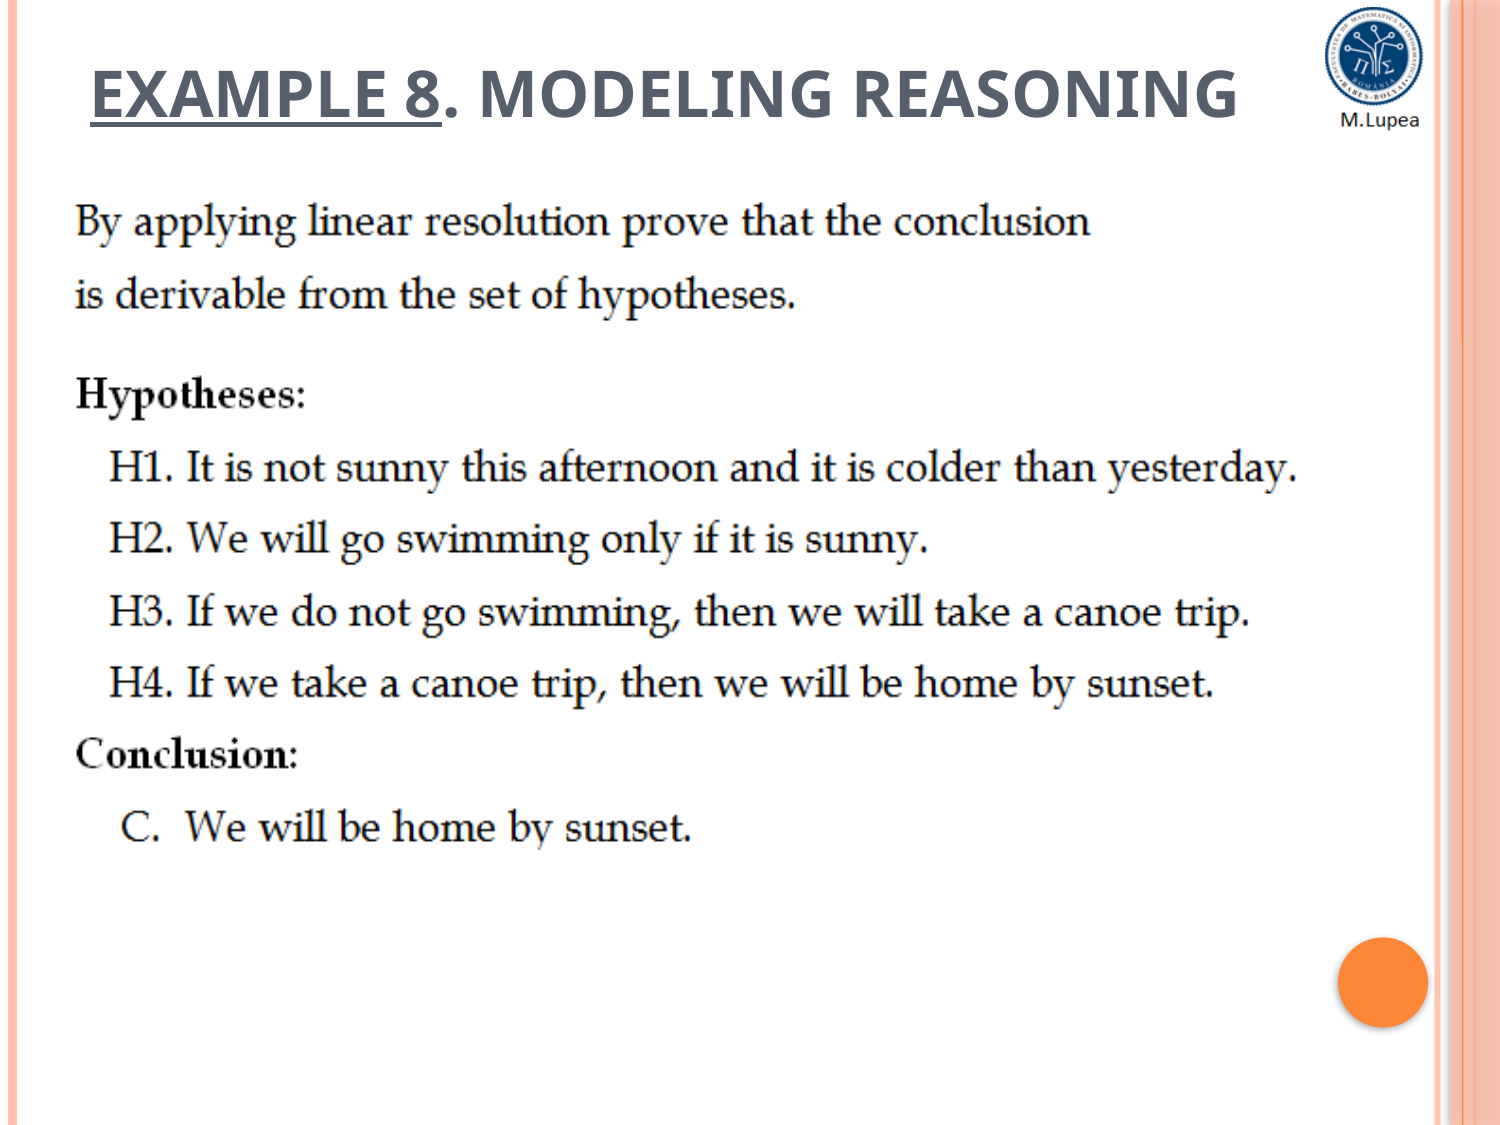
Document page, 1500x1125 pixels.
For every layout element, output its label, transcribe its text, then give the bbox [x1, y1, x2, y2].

title Example 8. Modeling reasoning [75, 45, 1300, 138]
picture [1324, 7, 1430, 139]
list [61, 199, 1388, 851]
